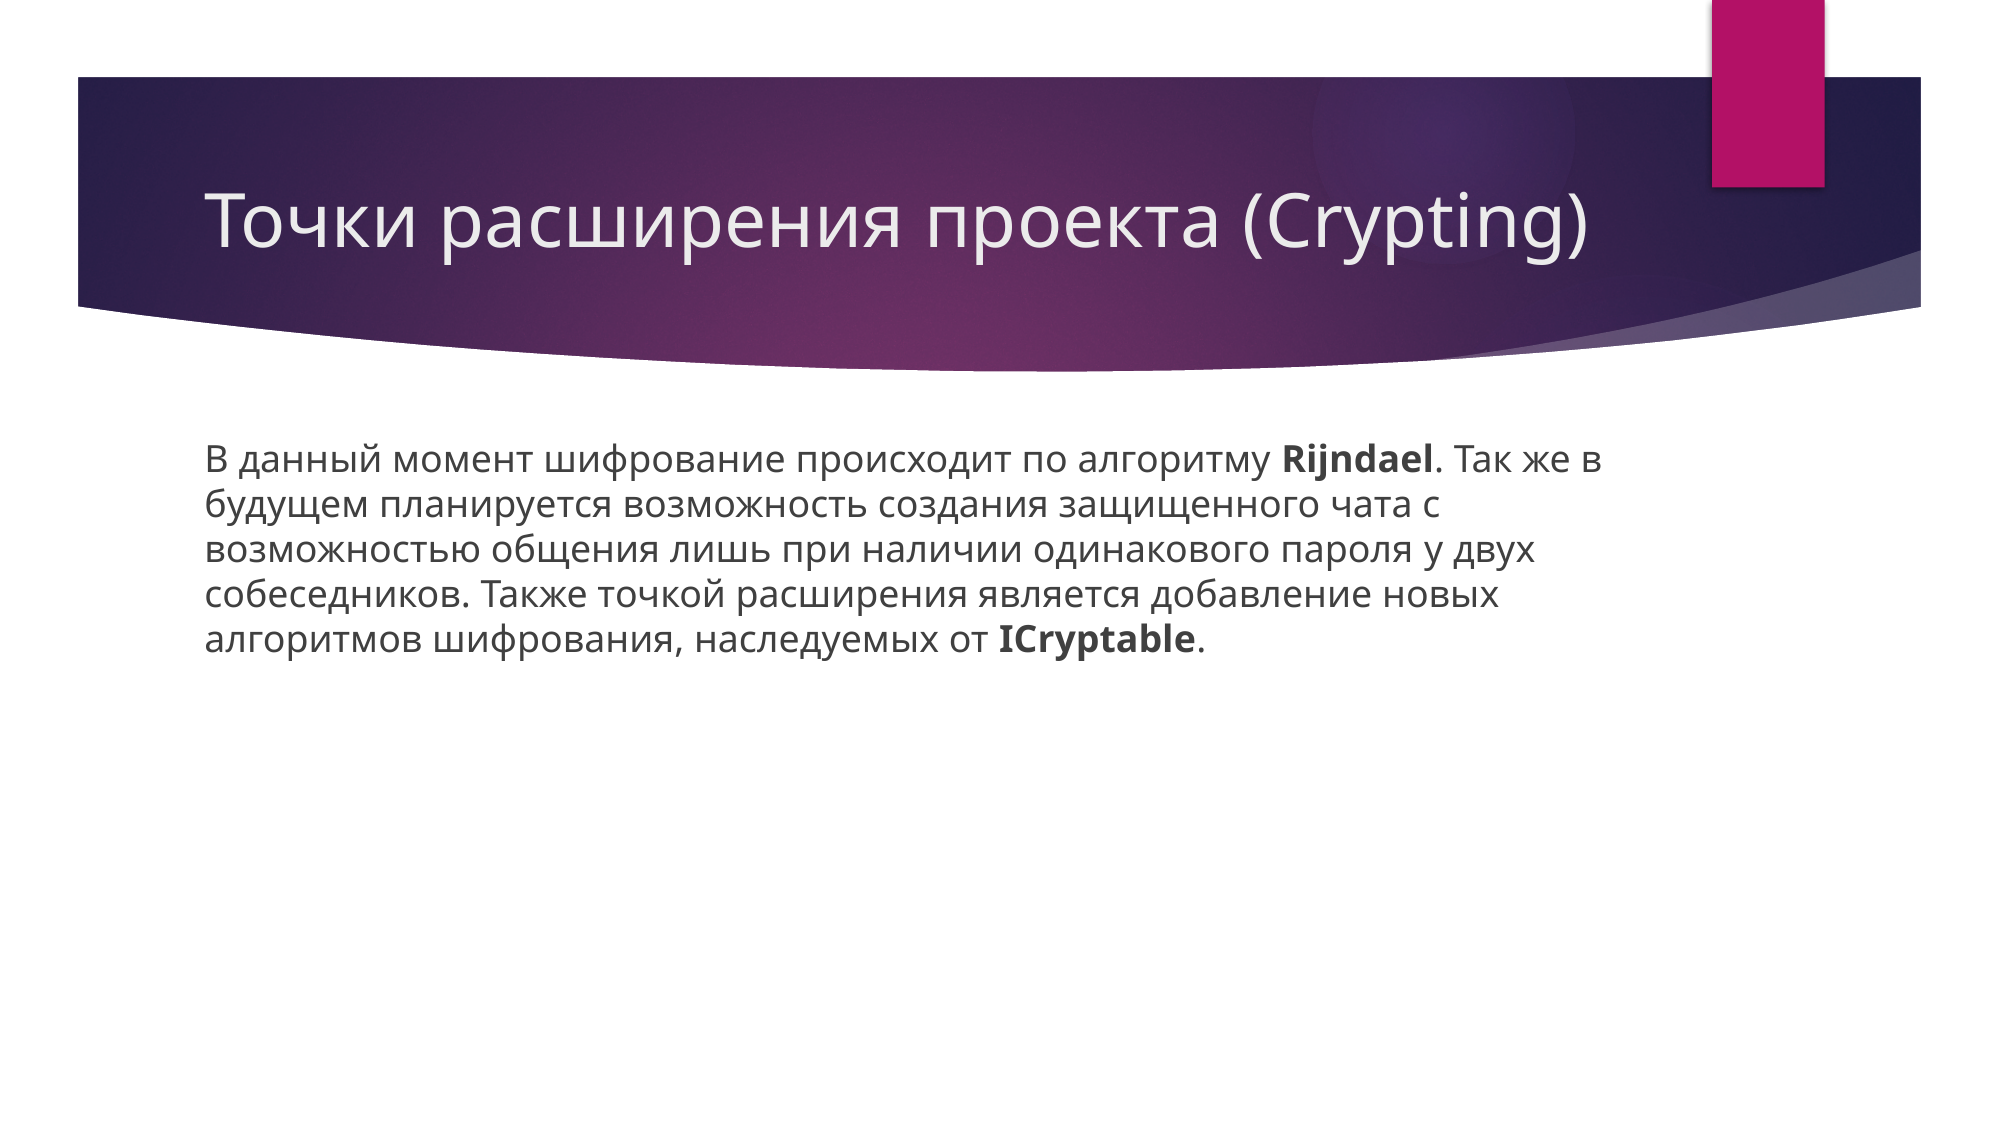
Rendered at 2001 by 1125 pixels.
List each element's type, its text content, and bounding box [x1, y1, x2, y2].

list В данный момент шифрование происходит по алгоритму Rijndael. Так же в будущем планируется возможность создания защищенного чата с возможностью общения лишь при наличии одинакового пароля у двух собеседников. Также точкой расширения является добавление новых алгоритмов шифрования, наследуемых от ICryptable. [189, 427, 1638, 988]
title Точки расширения проекта (Crypting) [189, 159, 1678, 276]
